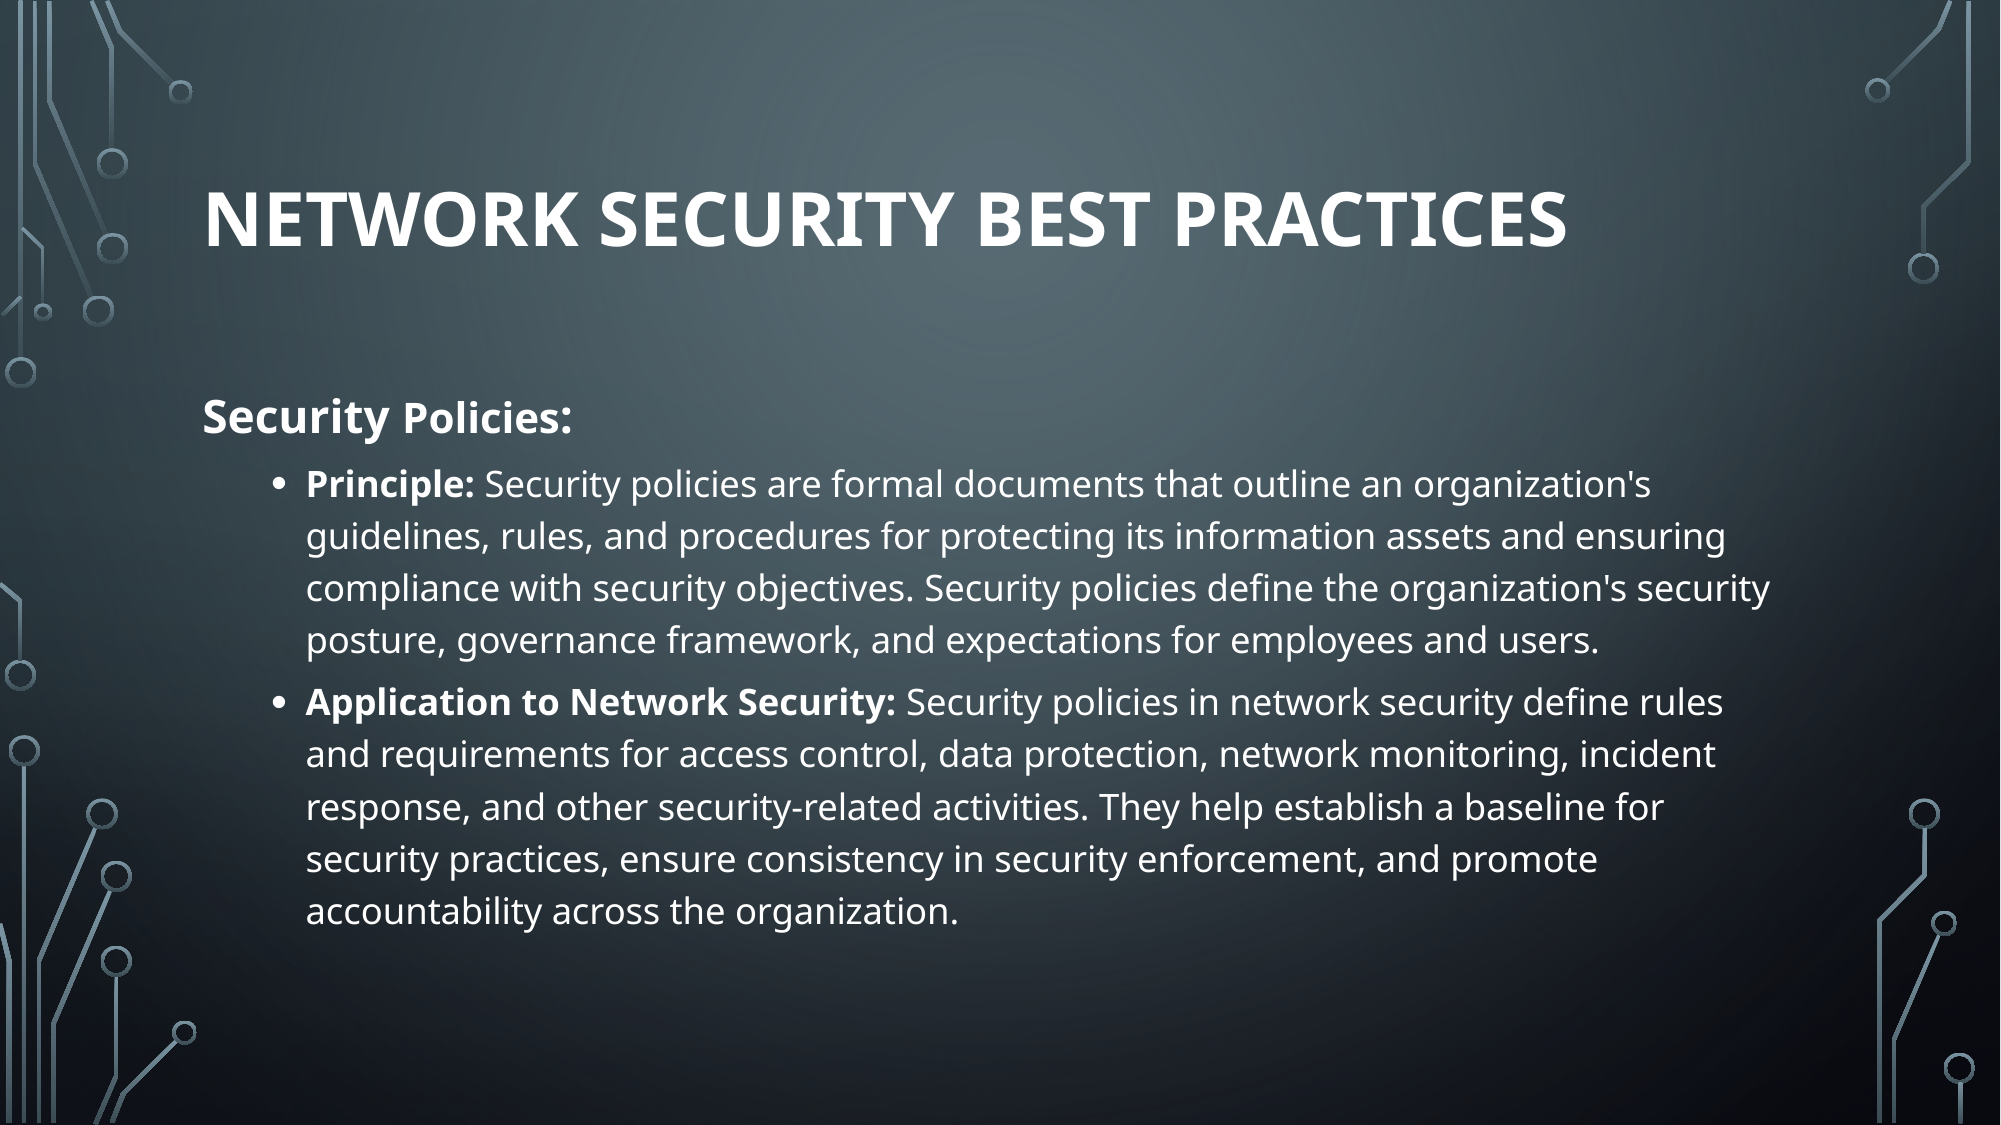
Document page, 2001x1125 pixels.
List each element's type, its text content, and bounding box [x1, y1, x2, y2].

title Network Security Best Practices [187, 101, 1813, 344]
list Security Policies: Principle: Security policies are formal documents that outline an organization's guidelines, rules, and procedures for protecting its information assets and ensuring compliance with security objectives. Security policies define the organization's security posture, governance framework, and expectations for employees and users. Application to Network Security: Security policies in network security define rules and requirements for access control, data protection, network monitoring, incident response, and other security-related activities. They help establish a baseline for security practices, ensure consistency in security enforcement, and promote accountability across the organization. [187, 369, 1813, 950]
